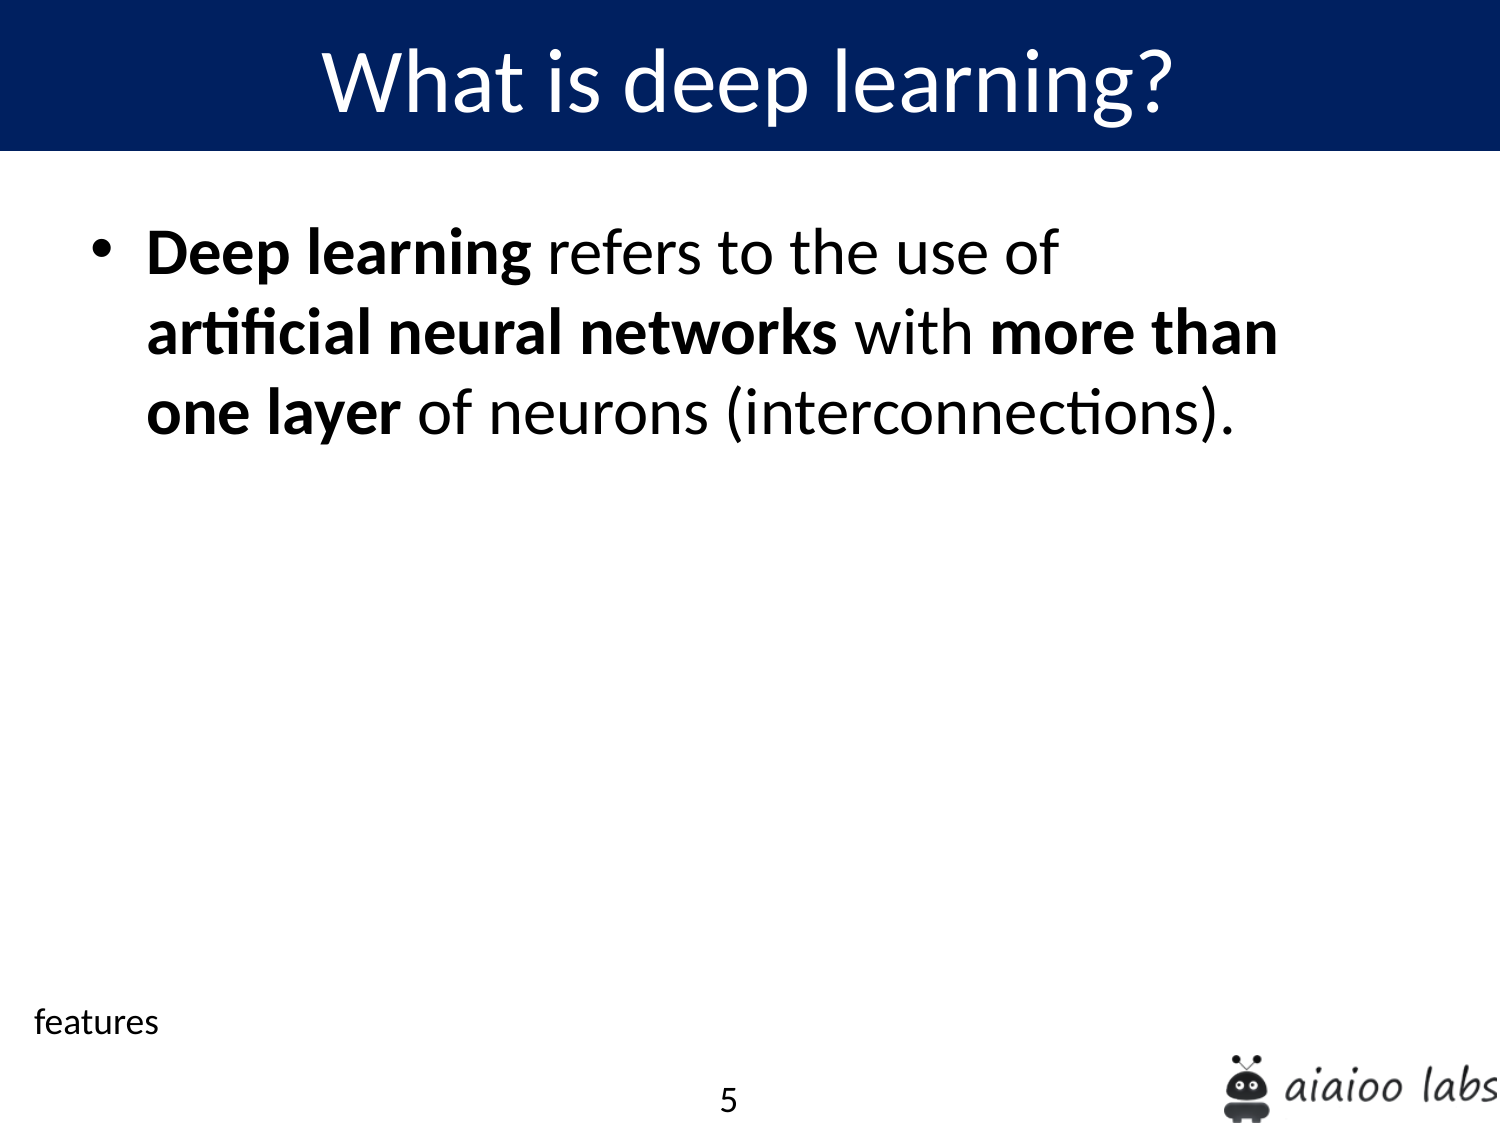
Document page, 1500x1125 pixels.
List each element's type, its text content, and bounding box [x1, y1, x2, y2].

text_box What is deep learning? [0, 0, 1500, 151]
picture [1224, 1055, 1497, 1123]
list Deep learning refers to the use of artificial neural networks with more than one layer of neurons (interconnections). [75, 200, 1305, 1088]
text_box features [19, 989, 175, 1050]
